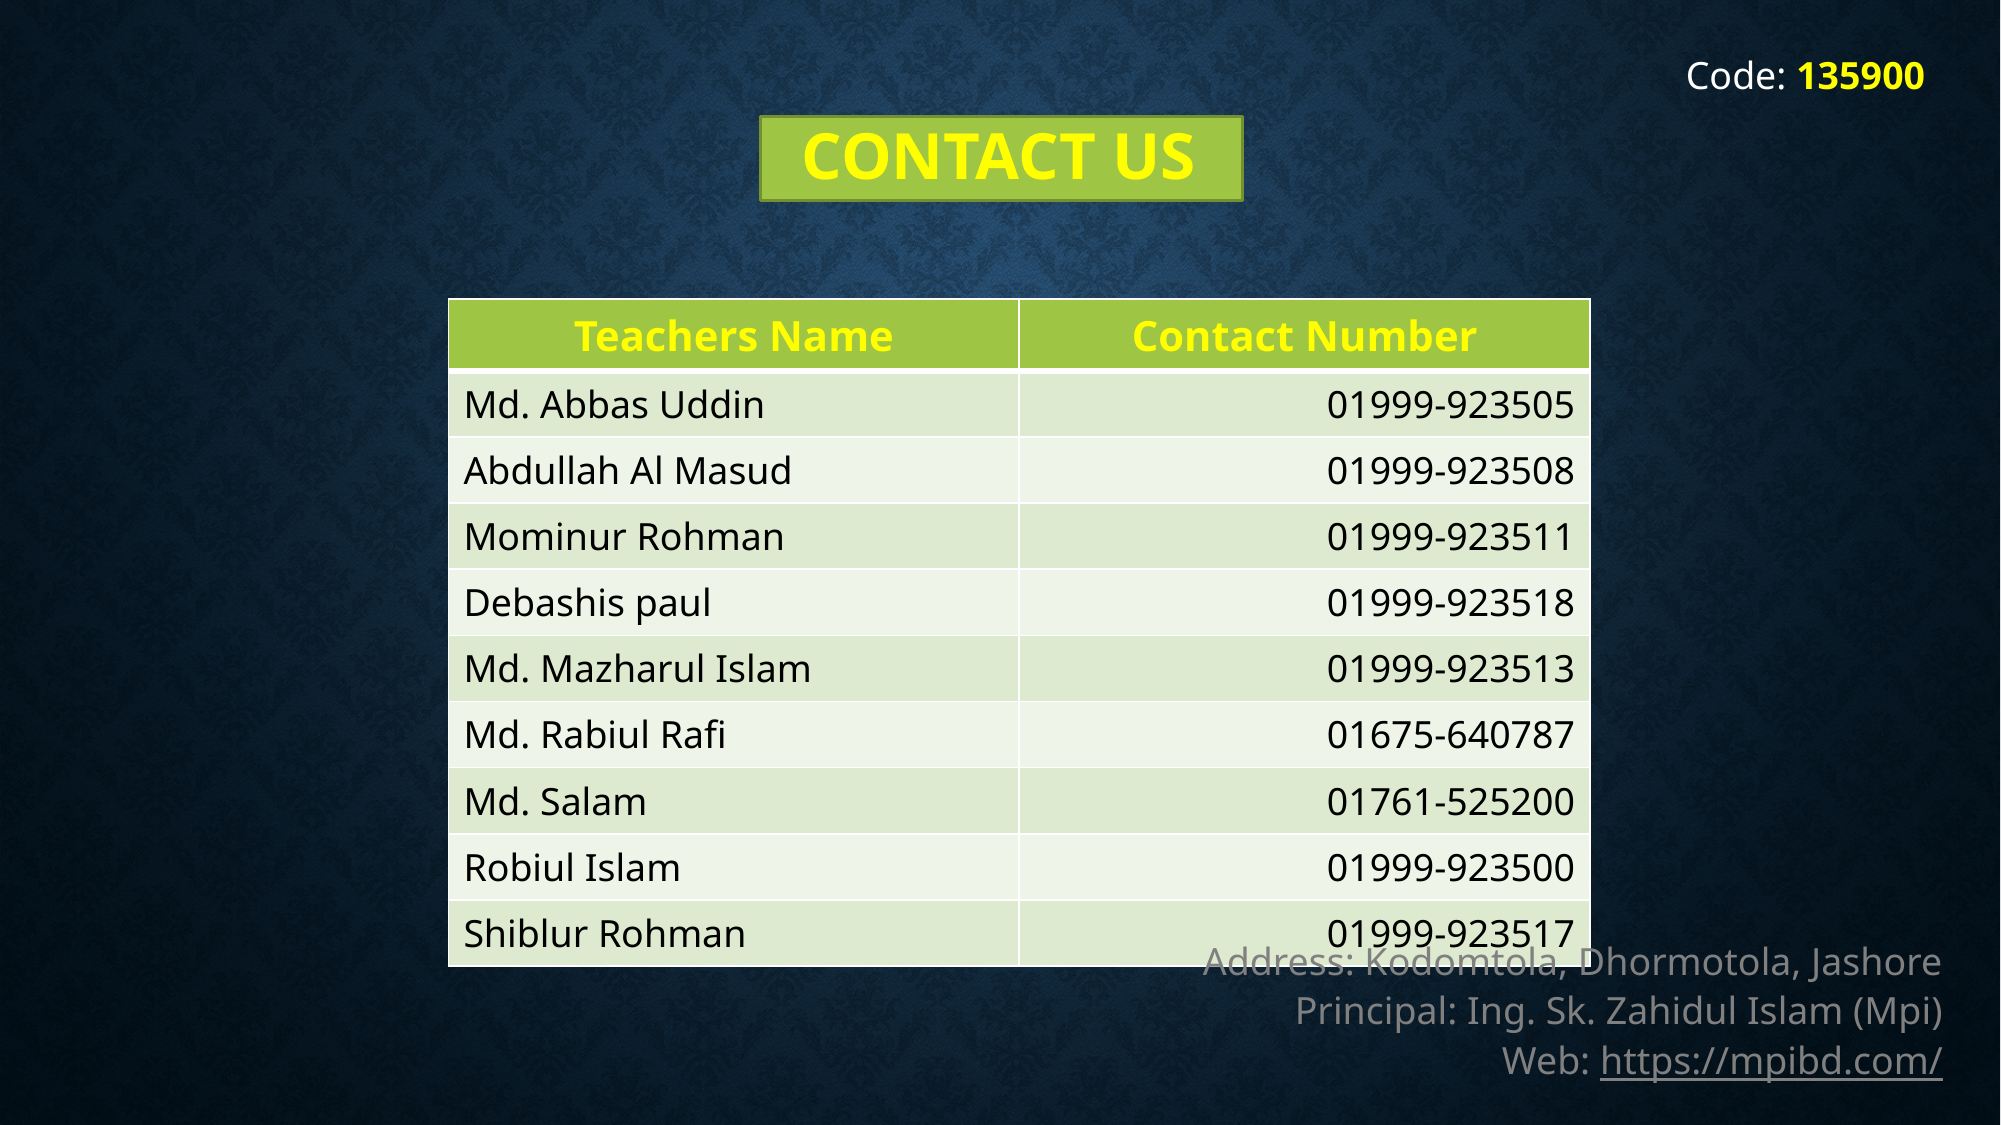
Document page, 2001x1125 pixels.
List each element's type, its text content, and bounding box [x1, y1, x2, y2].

table_cell Mominur Rohman [449, 504, 1018, 568]
title Contact us [149, 116, 1849, 202]
table_cell 01761-525200 [1020, 768, 1589, 833]
table_cell 01999-923505 [1020, 374, 1589, 436]
table_cell Debashis paul [449, 570, 1018, 635]
table_cell Abdullah Al Masud [449, 438, 1018, 502]
table_cell 01999-923500 [1020, 835, 1589, 899]
table_header Teachers Name [449, 300, 1018, 368]
table_cell Md. Abbas Uddin [449, 374, 1018, 436]
text_box Address: Kodomtola, Dhormotola, Jashore Principal: Ing. Sk. Zahidul Islam (Mpi) Web: https://mpibd.com/ [1183, 925, 1958, 1096]
table_cell 01675-640787 [1020, 702, 1589, 767]
table_cell Md. Salam [449, 768, 1018, 833]
table_cell 01999-923518 [1020, 570, 1589, 635]
table_cell Robiul Islam [449, 835, 1018, 899]
text_box Code: 135900 [1671, 44, 1946, 105]
table_cell Shiblur Rohman [449, 901, 1018, 965]
table_cell 01999-923513 [1020, 636, 1589, 701]
table_cell 01999-923517 [1020, 901, 1589, 965]
table_cell Md. Mazharul Islam [449, 636, 1018, 701]
table_cell 01999-923508 [1020, 438, 1589, 502]
table_header Contact Number [1020, 300, 1589, 368]
table_cell 01999-923511 [1020, 504, 1589, 568]
table_cell Md. Rabiul Rafi [449, 702, 1018, 767]
